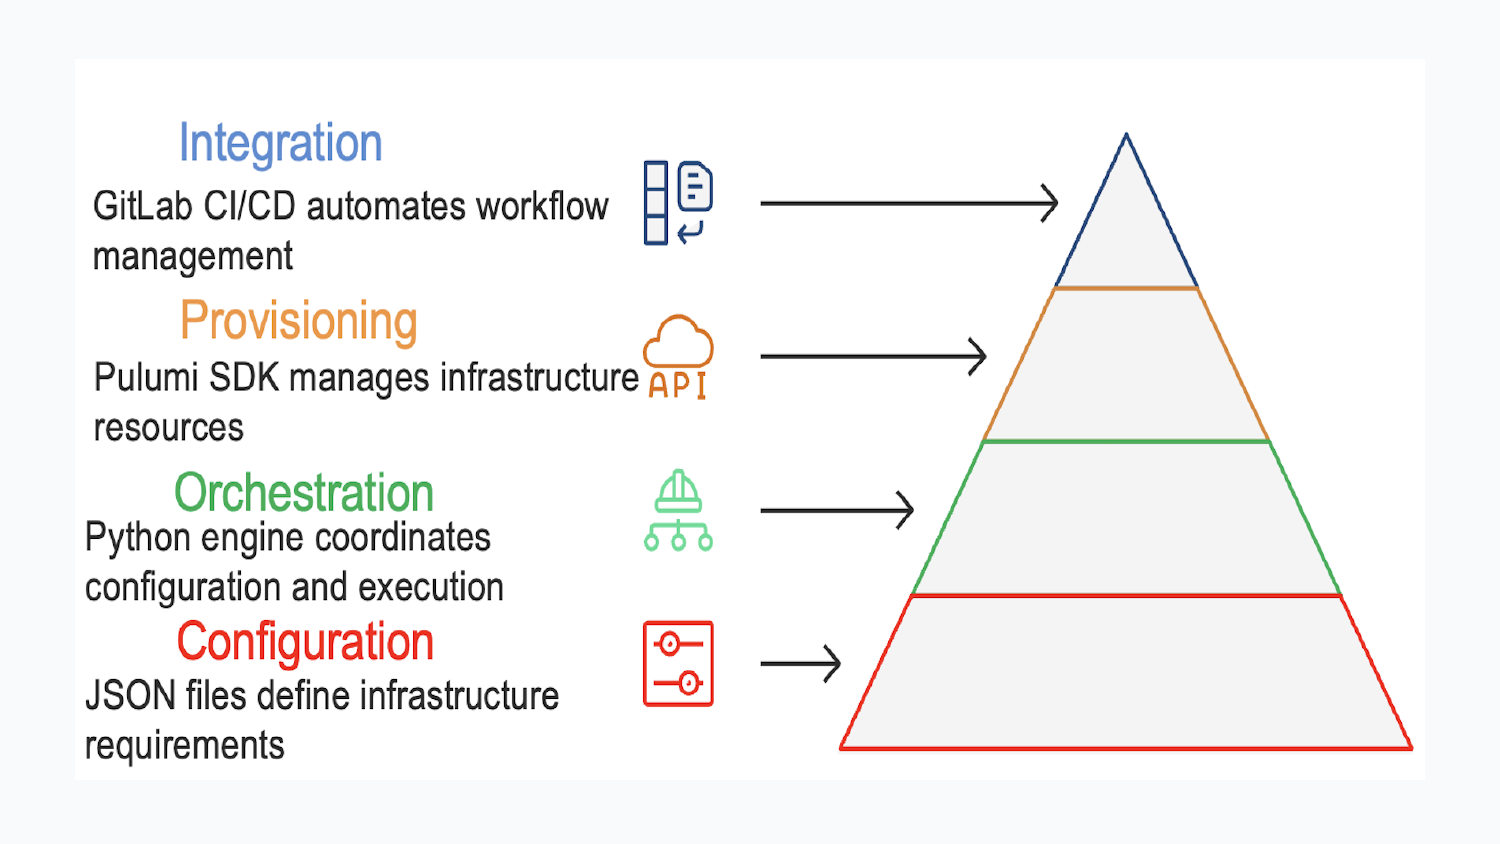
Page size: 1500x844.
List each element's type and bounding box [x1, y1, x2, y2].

picture [74, 59, 1426, 781]
